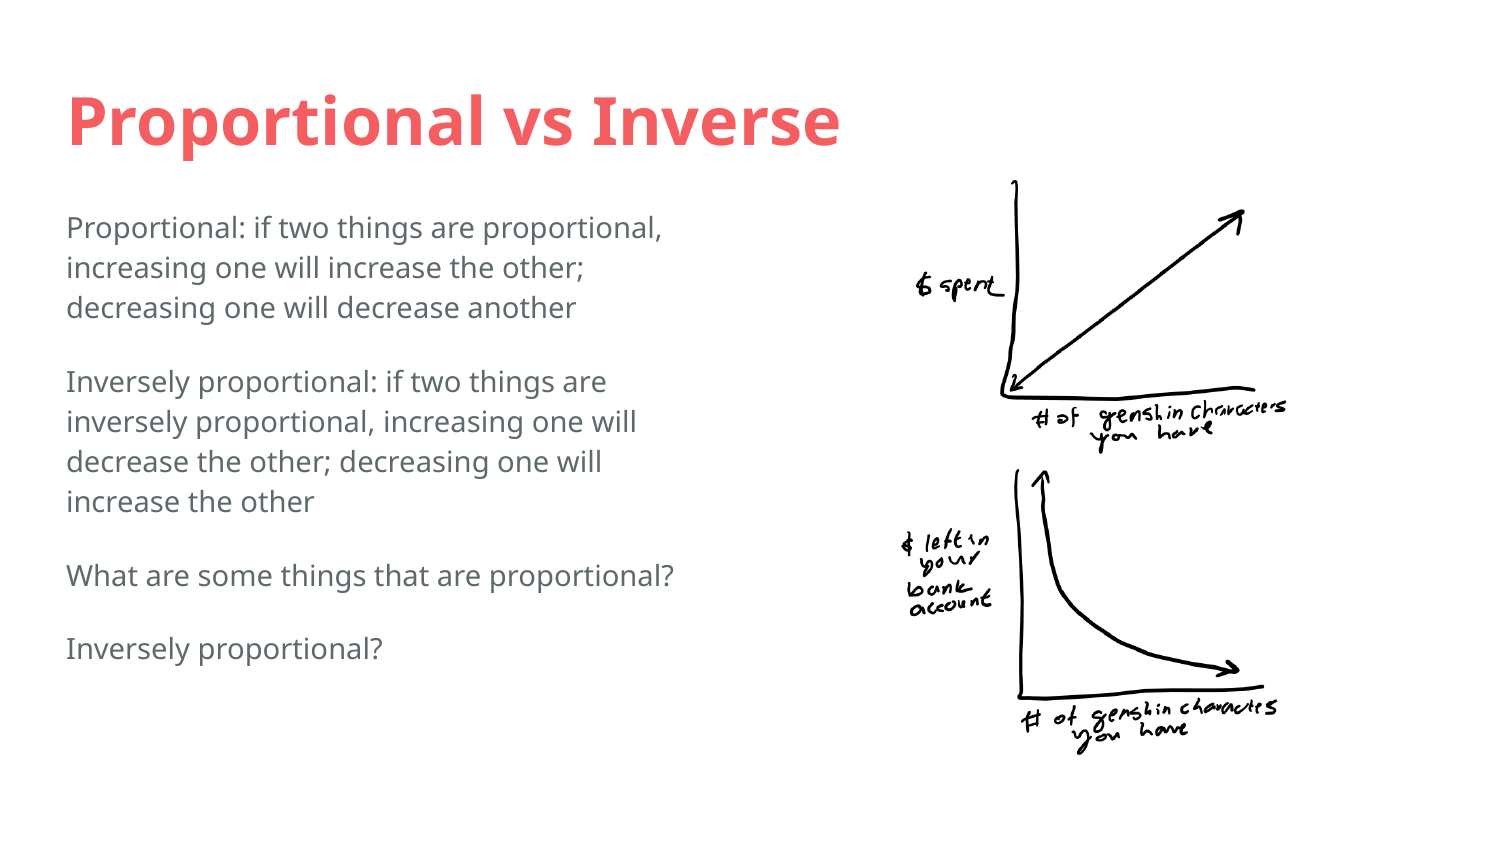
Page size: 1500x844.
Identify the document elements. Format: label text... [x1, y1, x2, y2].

title Proportional vs Inverse [51, 64, 1449, 167]
list Proportional: if two things are proportional, increasing one will increase the other; decreasing one will decrease another Inversely proportional: if two things are inversely proportional, increasing one will decrease the other; decreasing one will increase the other What are some things that are proportional? Inversely proportional? [51, 189, 708, 750]
picture [844, 148, 1350, 776]
